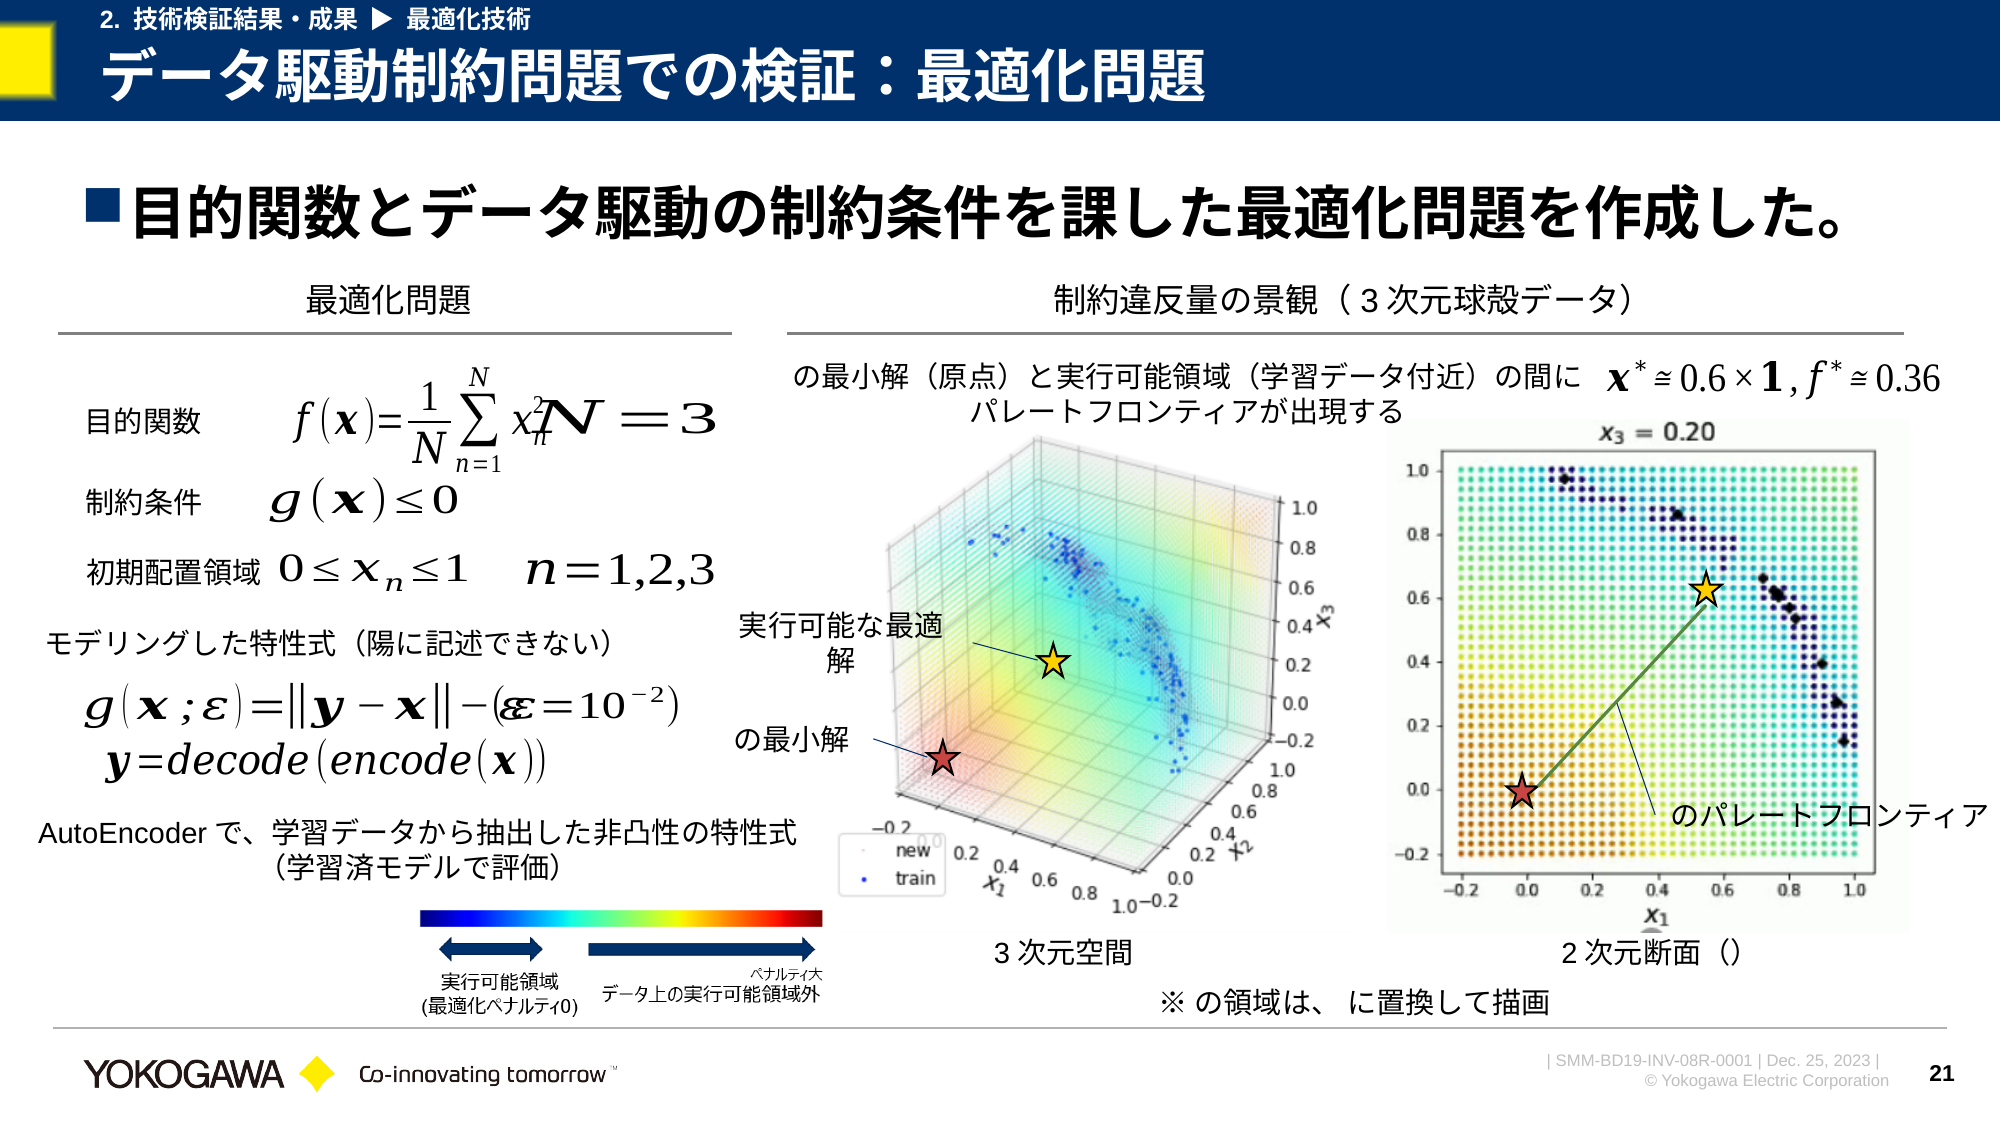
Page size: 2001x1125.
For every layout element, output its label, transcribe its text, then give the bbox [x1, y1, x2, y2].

text_box 実行可能な最適解 [710, 600, 829, 686]
picture [1386, 419, 1910, 933]
text_box 初期配置領域 [71, 546, 277, 597]
picture [0, 6, 69, 115]
text_box 制約違反量の景観（3次元球殻データ） [1038, 271, 1668, 327]
picture [415, 419, 1351, 1022]
slide_number 21 [1904, 1042, 1970, 1103]
picture [83, 1055, 617, 1093]
title データ駆動制約問題での検証：最適化問題 [84, 35, 1955, 121]
text_box AutoEncoderで、学習データから抽出した非凸性の特性式 （学習済モデルで評価） [23, 806, 813, 892]
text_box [1617, 703, 1658, 816]
text_box 2. 技術検証結果・成果 ▶ 最適化技術 [84, 0, 610, 43]
text_box モデリングした特性式（陽に記述できない） [30, 617, 645, 668]
text_box 制約条件 [70, 476, 218, 527]
text_box 3次元空間 [979, 933, 1149, 977]
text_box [873, 739, 928, 754]
text_box 目的関数 [69, 395, 217, 446]
text_box 最適化問題 [290, 271, 487, 327]
text_box 目的関数とデータ駆動の制約条件を課した最適化問題を作成した。 [66, 176, 1932, 257]
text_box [1537, 605, 1697, 787]
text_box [972, 625, 1038, 657]
